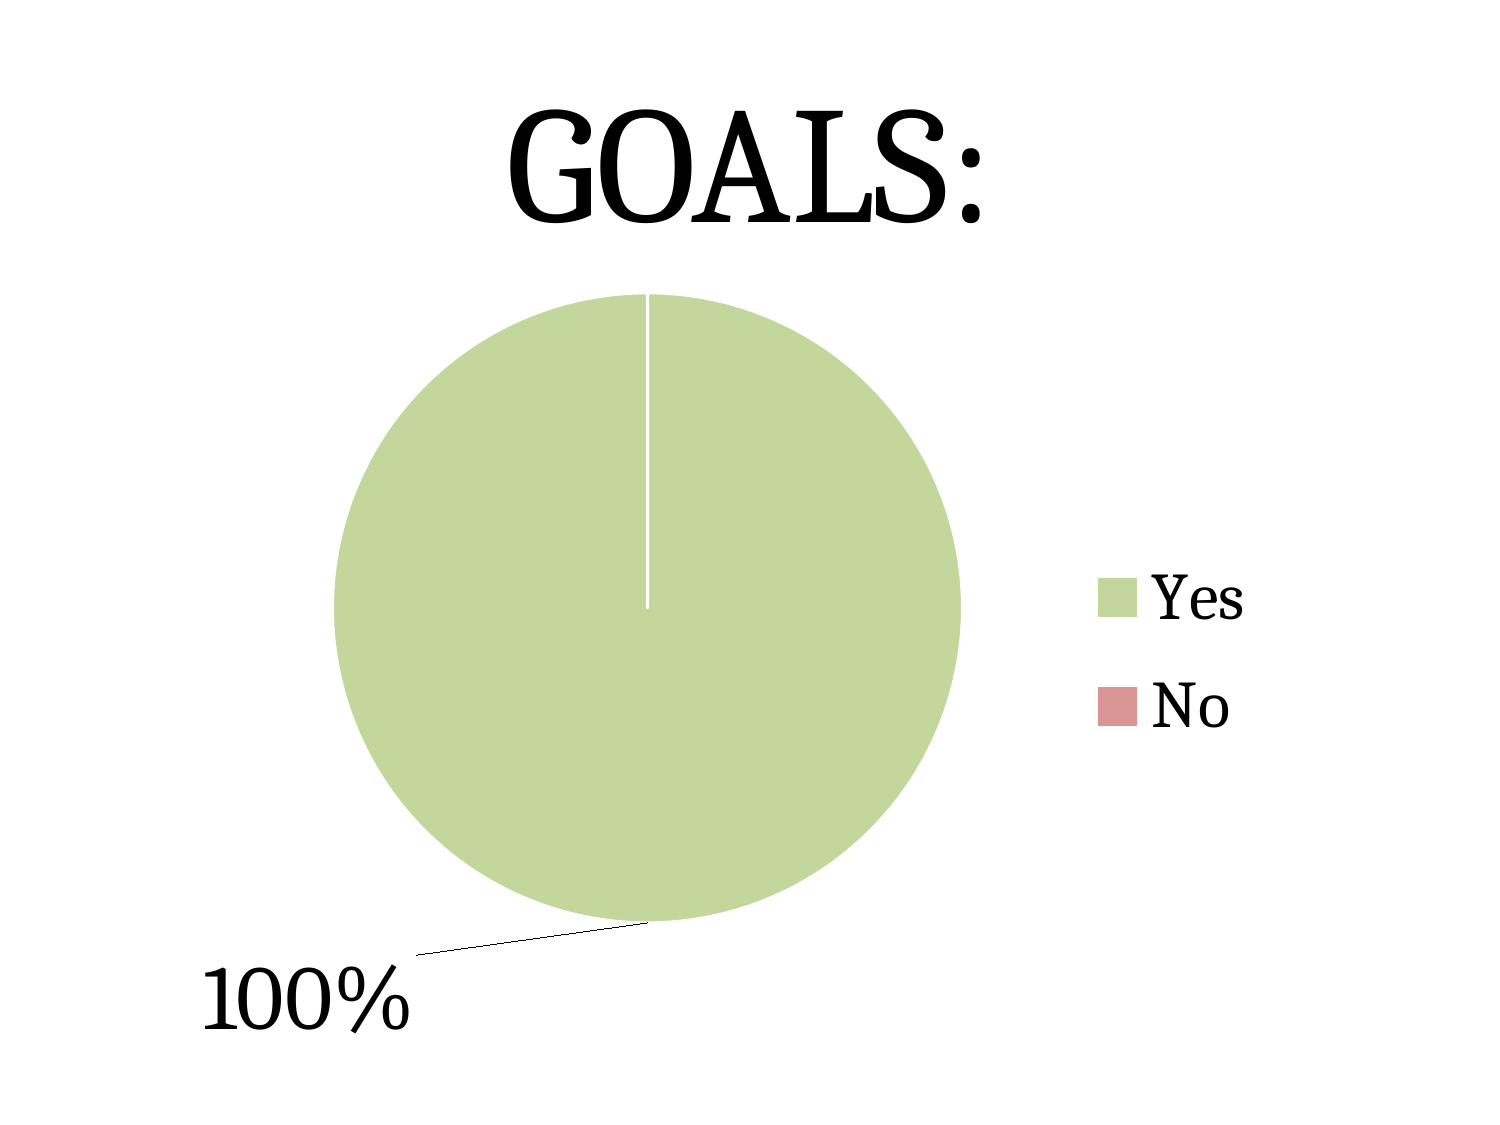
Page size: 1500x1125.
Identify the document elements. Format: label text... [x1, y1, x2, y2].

chart [113, 277, 1387, 1054]
title GOALS: [103, 59, 1397, 278]
